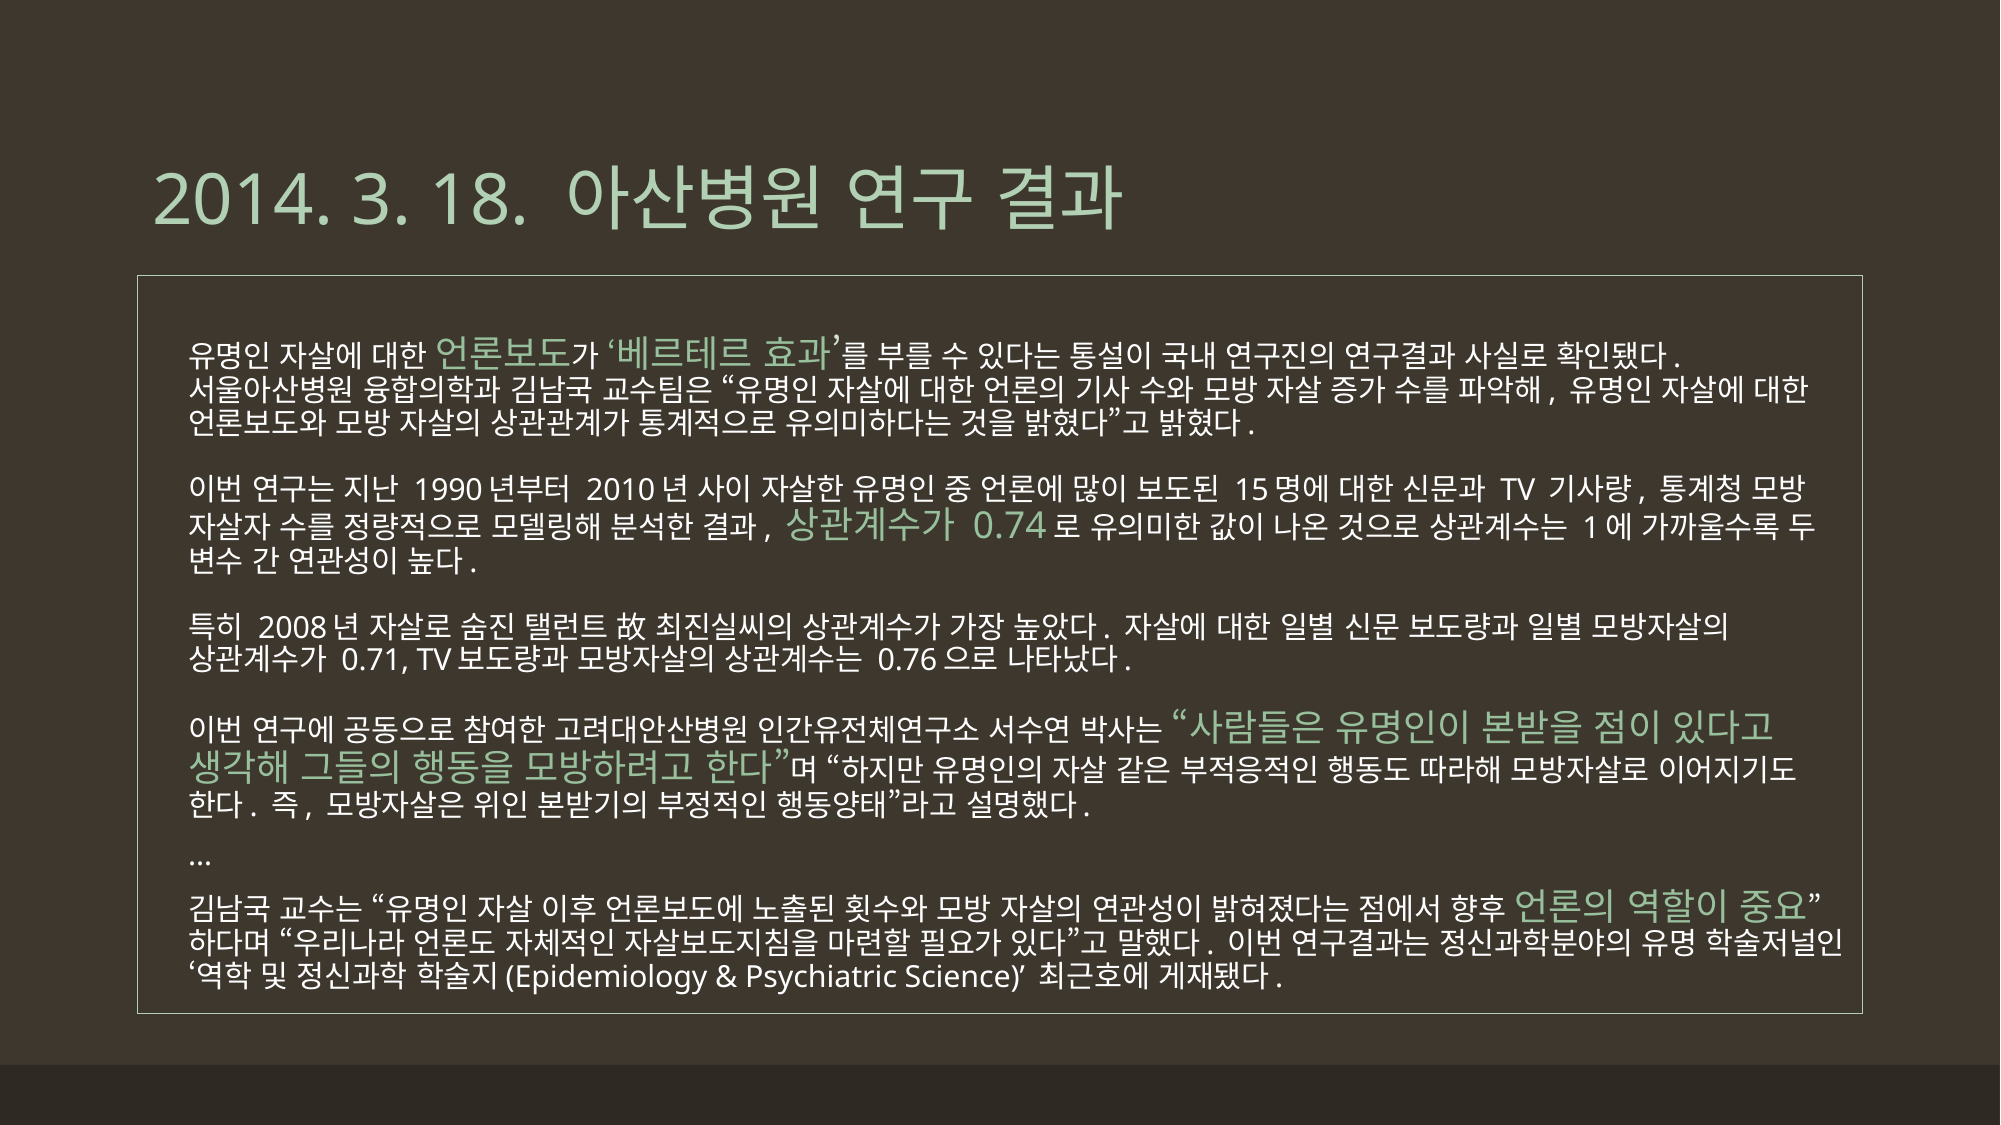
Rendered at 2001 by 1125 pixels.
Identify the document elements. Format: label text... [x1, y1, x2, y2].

title 2014. 3. 18. 아산병원 연구 결과 [137, 59, 1863, 248]
list 유명인 자살에 대한 언론보도가 ‘베르테르 효과’를 부를 수 있다는 통설이 국내 연구진의 연구결과 사실로 확인됐다. 서울아산병원 융합의학과 김남국 교수팀은 “유명인 자살에 대한 언론의 기사 수와 모방 자살 증가 수를 파악해, 유명인 자살에 대한 언론보도와 모방 자살의 상관관계가 통계적으로 유의미하다는 것을 밝혔다”고 밝혔다. 이번 연구는 지난 1990년부터 2010년 사이 자살한 유명인 중 언론에 많이 보도된 15명에 대한 신문과 TV 기사량, 통계청 모방 자살자 수를 정량적으로 모델링해 분석한 결과, 상관계수가 0.74로 유의미한 값이 나온 것으로 상관계수는 1에 가까울수록 두 변수 간 연관성이 높다. 특히 2008년 자살로 숨진 탤런트 故 최진실씨의 상관계수가 가장 높았다. 자살에 대한 일별 신문 보도량과 일별 모방자살의 상관계수가 0.71, TV보도량과 모방자살의 상관계수는 0.76으로 나타났다. 이번 연구에 공동으로 참여한 고려대안산병원 인간유전체연구소 서수연 박사는 “사람들은 유명인이 본받을 점이 있다고 생각해 그들의 행동을 모방하려고 한다”며 “하지만 유명인의 자살 같은 부적응적인 행동도 따라해 모방자살로 이어지기도 한다. 즉, 모방자살은 위인 본받기의 부정적인 행동양태”라고 설명했다. … 김남국 교수는 “유명인 자살 이후 언론보도에 노출된 횟수와 모방 자살의 연관성이 밝혀졌다는 점에서 향후 언론의 역할이 중요”하다며 “우리나라 언론도 자체적인 자살보도지침을 마련할 필요가 있다”고 말했다. 이번 연구결과는 정신과학분야의 유명 학술저널인 ‘역학 및 정신과학 학술지(Epidemiology & Psychiatric Science)’ 최근호에 게재됐다. [137, 275, 1863, 1014]
